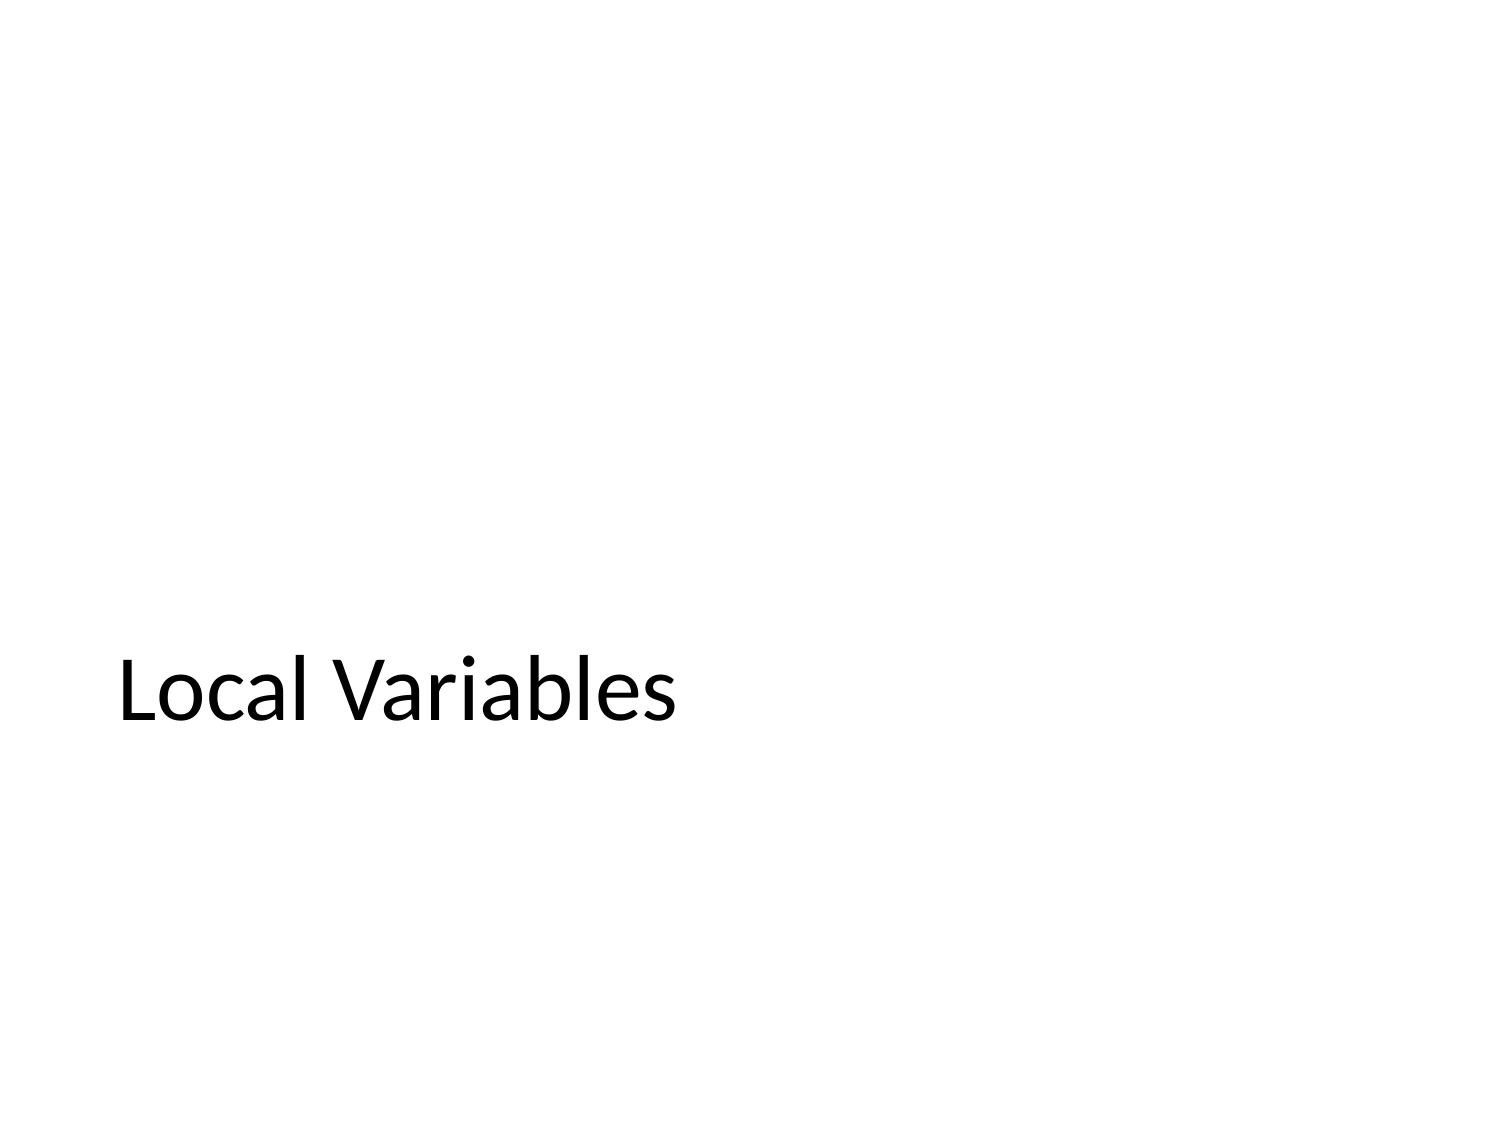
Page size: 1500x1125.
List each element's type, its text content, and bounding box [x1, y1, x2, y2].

title Local Variables [102, 280, 1397, 749]
